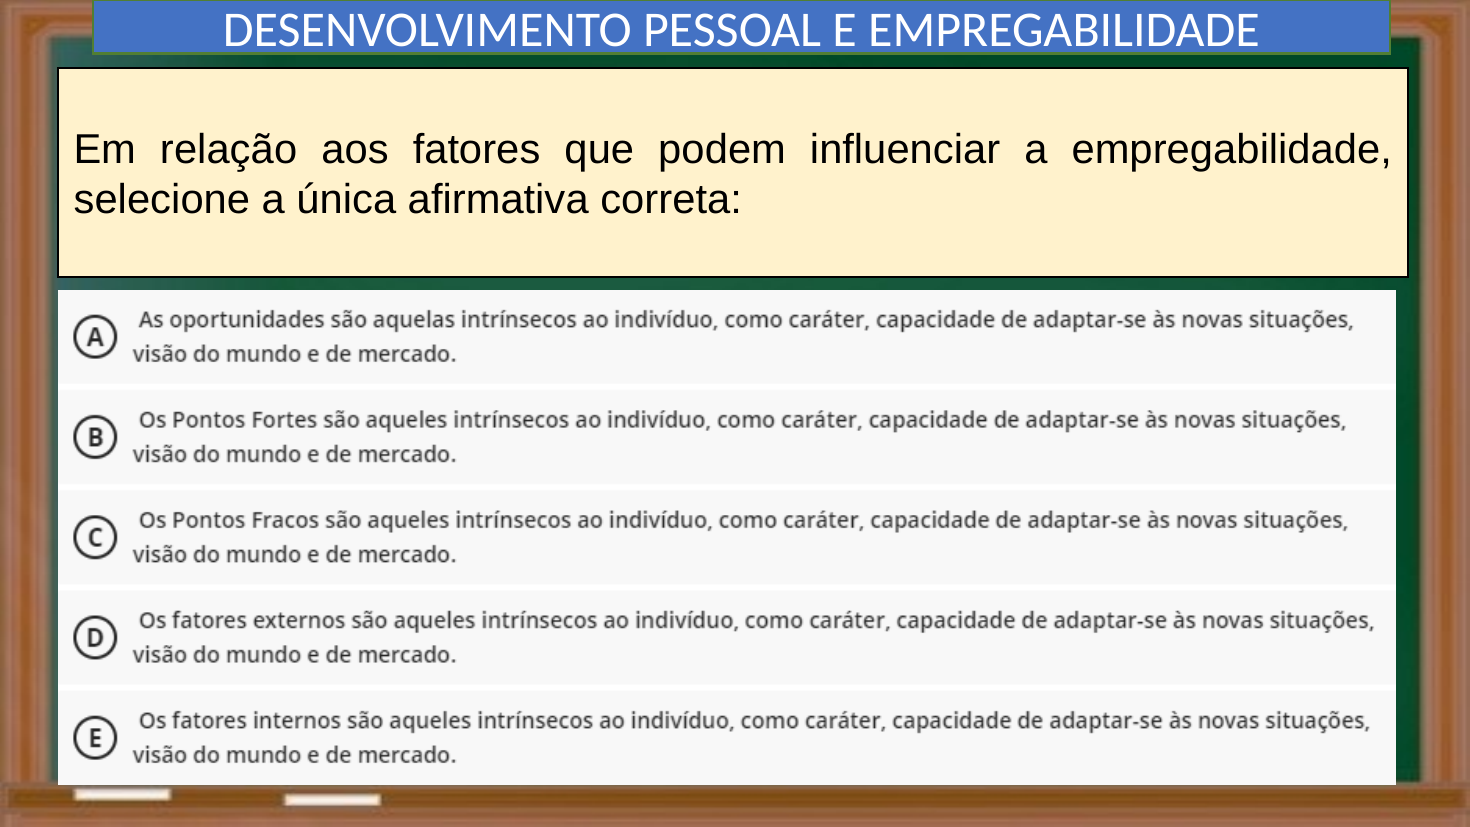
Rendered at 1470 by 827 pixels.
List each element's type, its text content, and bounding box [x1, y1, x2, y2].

text_box DESENVOLVIMENTO PESSOAL E EMPREGABILIDADE [93, 0, 1391, 54]
picture [0, 0, 1470, 827]
text_box Em relação aos fatores que podem influenciar a empregabilidade, selecione a única afirmativa correta: [58, 67, 1408, 277]
